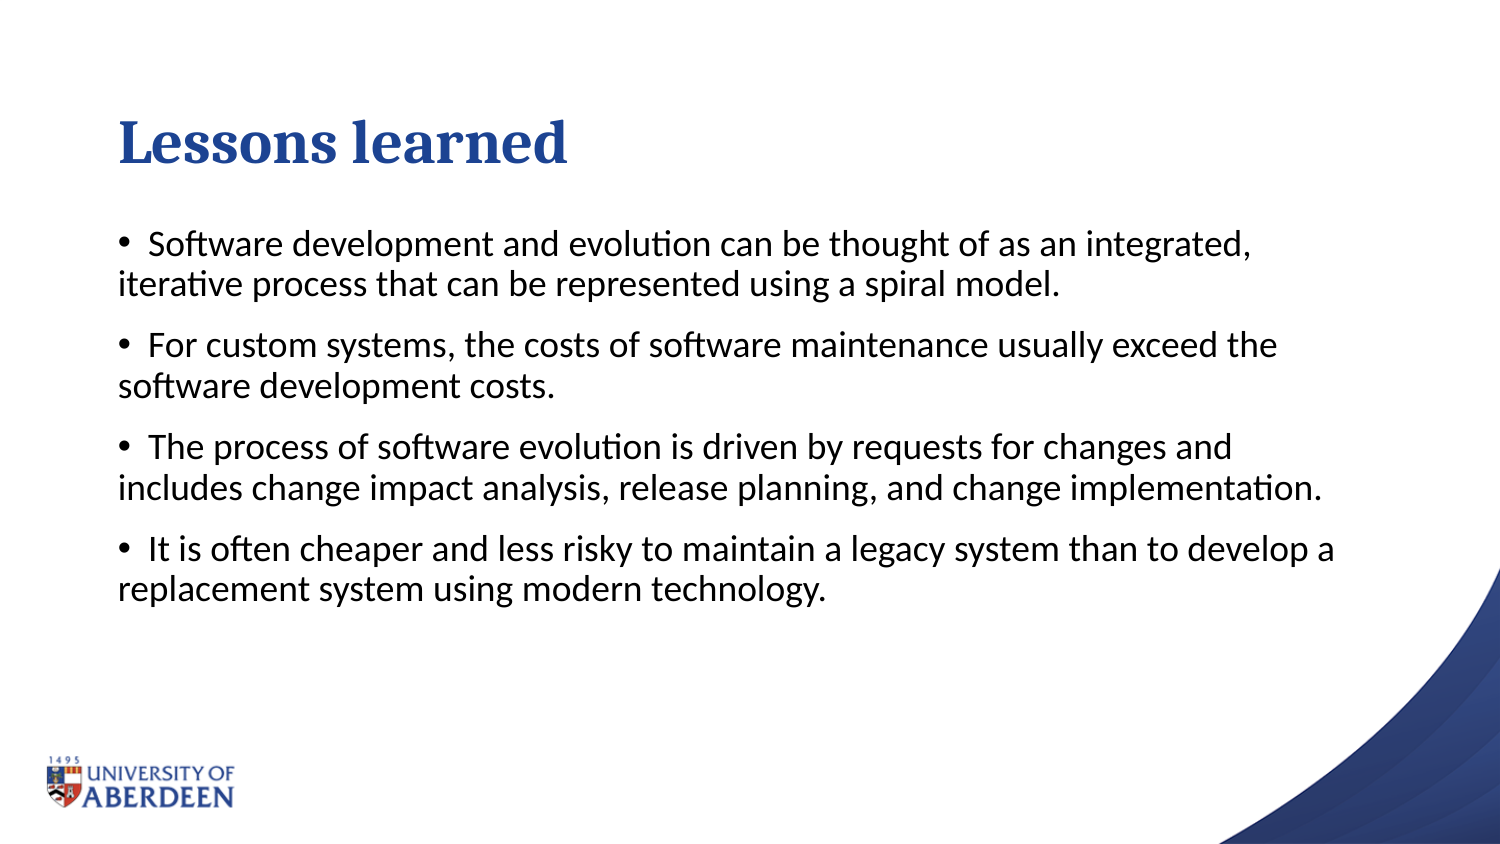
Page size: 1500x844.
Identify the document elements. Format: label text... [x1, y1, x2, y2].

title Lessons learned [103, 91, 1372, 196]
list Software development and evolution can be thought of as an integrated, iterative process that can be represented using a spiral model. For custom systems, the costs of software maintenance usually exceed the software development costs. The process of software evolution is driven by requests for changes and includes change impact analysis, release planning, and change implementation. It is often cheaper and less risky to maintain a legacy system than to develop a replacement system using modern technology. [103, 216, 1372, 707]
picture [0, 0, 1500, 844]
